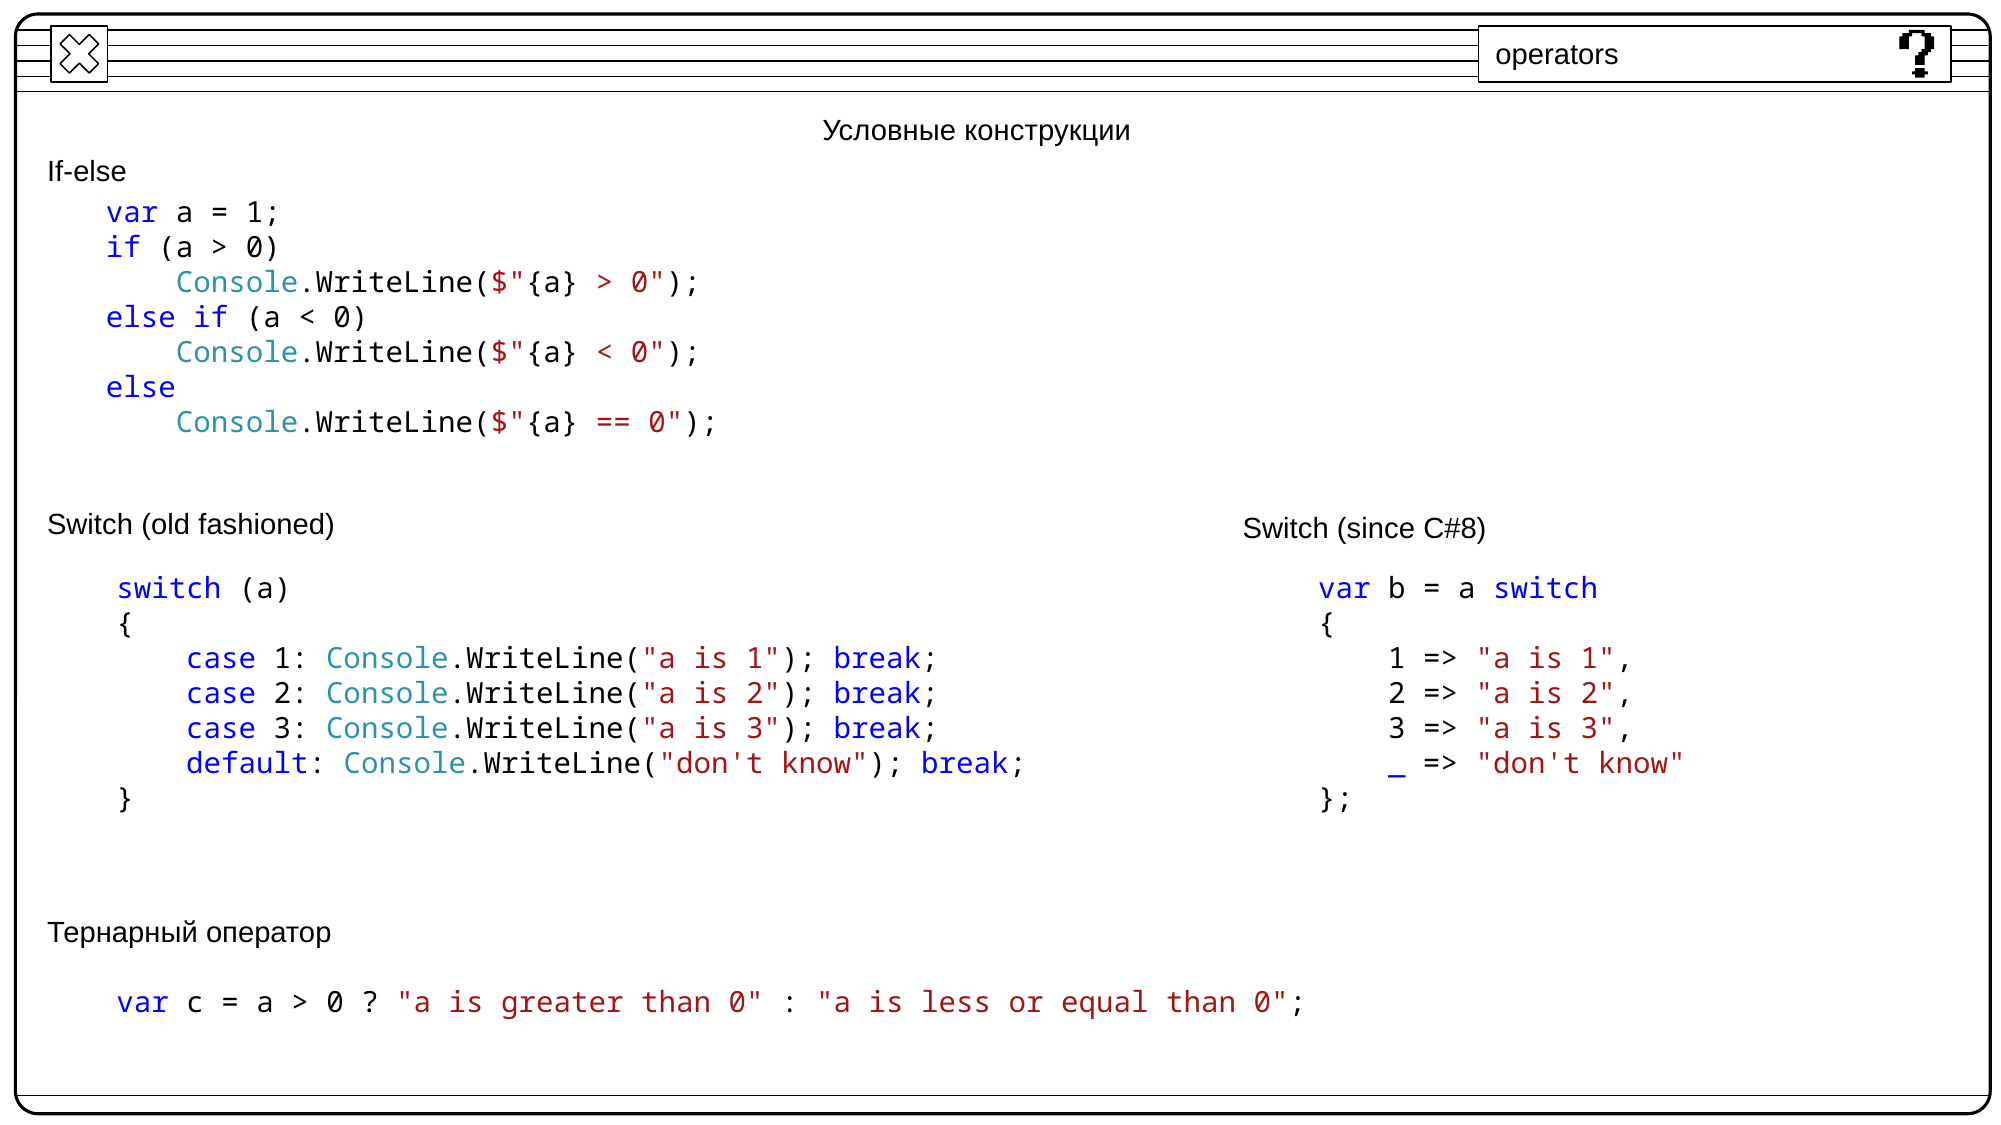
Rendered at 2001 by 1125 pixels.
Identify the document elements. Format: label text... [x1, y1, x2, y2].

text_box var a = 1; if (a > 0) Console.WriteLine($"{a} > 0"); else if (a < 0) Console.WriteLine($"{a} < 0"); else Console.WriteLine($"{a} == 0"); [91, 185, 1092, 446]
text_box Switch (old fashioned) [32, 497, 393, 548]
text_box Тернарный оператор [32, 906, 393, 956]
text_box Условные конструкции [807, 103, 1168, 154]
text_box var b = a switch { 1 => "a is 1", 2 => "a is 2", 3 => "a is 3", _ => "don't know" }; [1303, 562, 1899, 822]
text_box var c = a > 0 ? "a is greater than 0" : "a is less or equal than 0"; [101, 975, 1354, 1026]
text_box operators [1480, 27, 1635, 78]
text_box switch (a) { case 1: Console.WriteLine("a is 1"); break; case 2: Console.WriteLine("a is 2"); break; case 3: Console.WriteLine("a is 3"); break; default: Console.WriteLine("don't know"); break; } [101, 562, 1102, 822]
text_box If-else [32, 144, 393, 195]
text_box Switch (since C#8) [1227, 502, 1588, 552]
